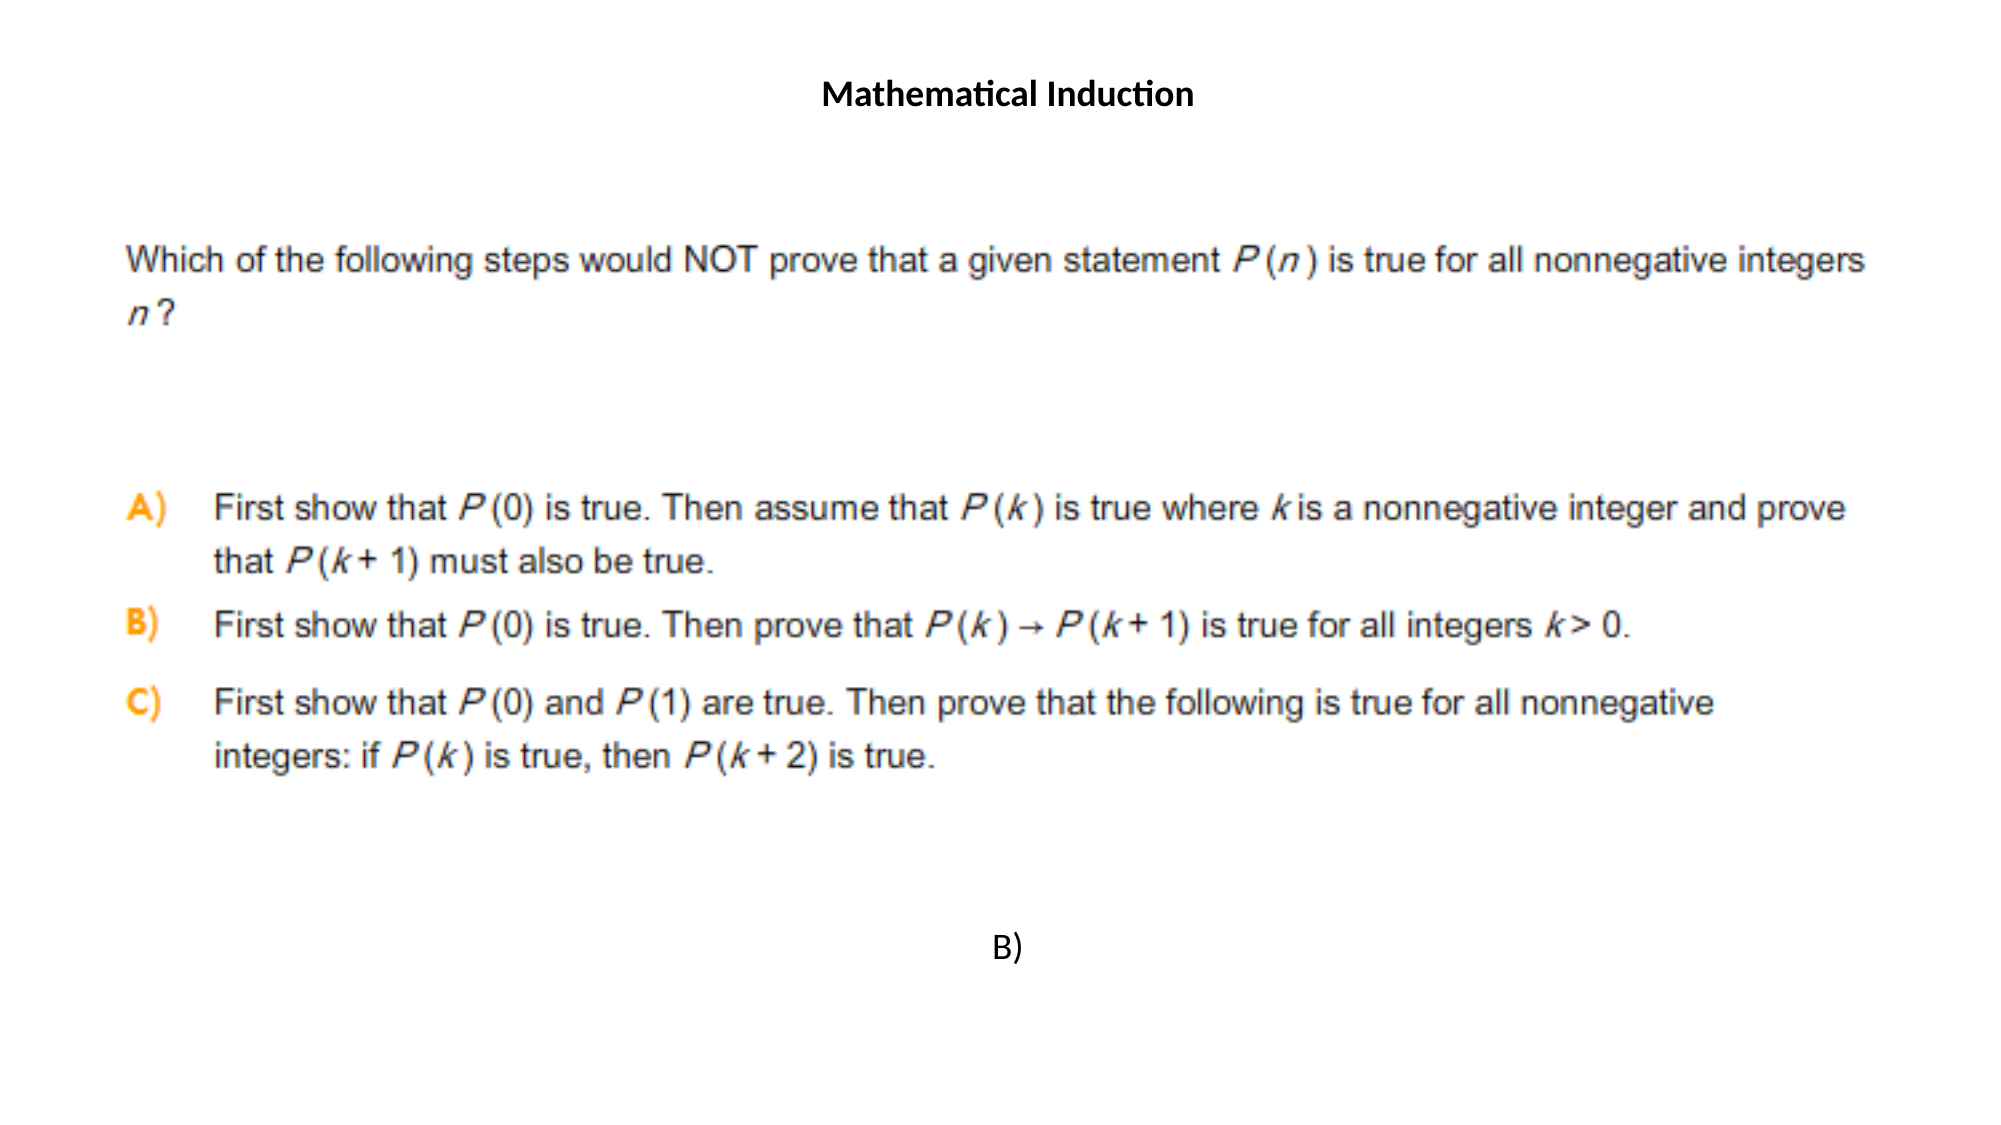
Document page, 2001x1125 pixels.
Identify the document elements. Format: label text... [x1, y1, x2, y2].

text_box B) [977, 914, 1039, 975]
text_box Mathematical Induction [806, 61, 1210, 121]
picture [108, 230, 1895, 822]
